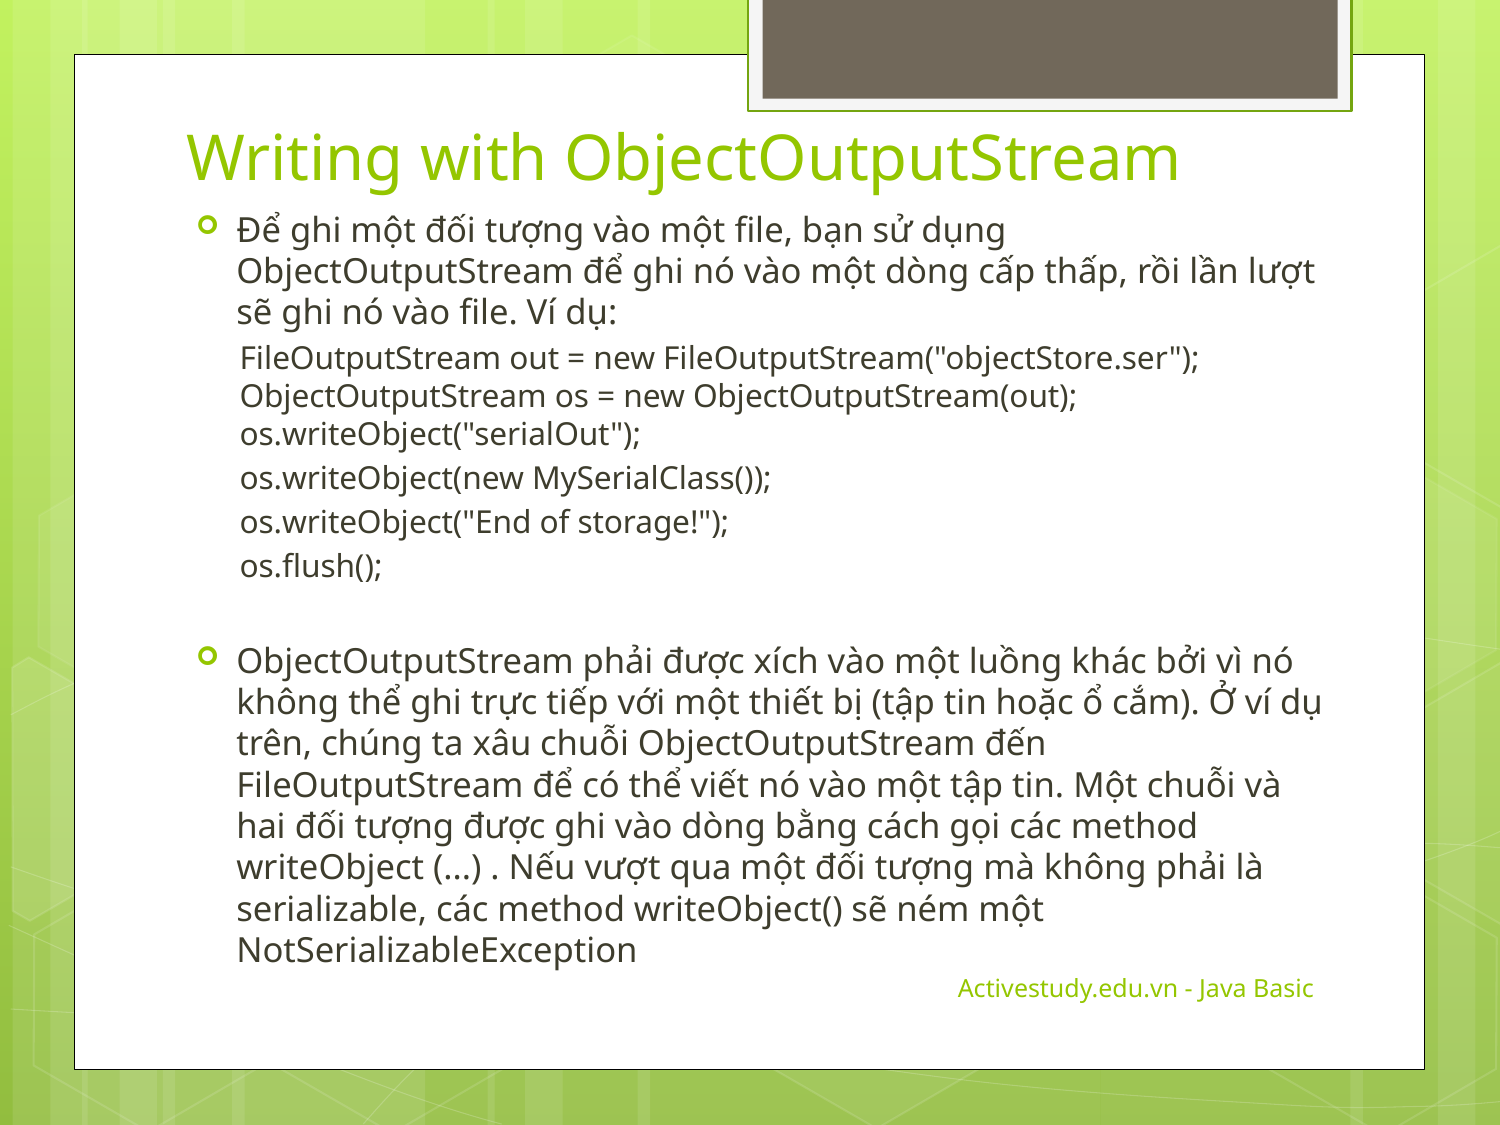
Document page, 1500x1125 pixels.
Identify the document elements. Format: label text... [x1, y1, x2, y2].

list Để ghi một đối tượng vào một file, bạn sử dụng ObjectOutputStream để ghi nó vào một dòng cấp thấp, rồi lần lượt sẽ ghi nó vào file. Ví dụ: FileOutputStream out = new FileOutputStream("objectStore.ser"); ObjectOutputStream os = new ObjectOutputStream(out); os.writeObject("serialOut"); os.writeObject(new MySerialClass()); os.writeObject("End of storage!"); os.flush(); ObjectOutputStream phải được xích vào một luồng khác bởi vì nó không thể ghi trực tiếp với một thiết bị (tập tin hoặc ổ cắm). Ở ví dụ trên, chúng ta xâu chuỗi ObjectOutputStream đến FileOutputStream để có thể viết nó vào một tập tin. Một chuỗi và hai đối tượng được ghi vào dòng bằng cách gọi các method writeObject (...) . Nếu vượt qua một đối tượng mà không phải là serializable, các method writeObject() sẽ ném một NotSerializableException [171, 200, 1353, 983]
title Writing with ObjectOutputStream [171, 107, 1324, 200]
footer Activestudy.edu.vn - Java Basic [761, 960, 1336, 1020]
